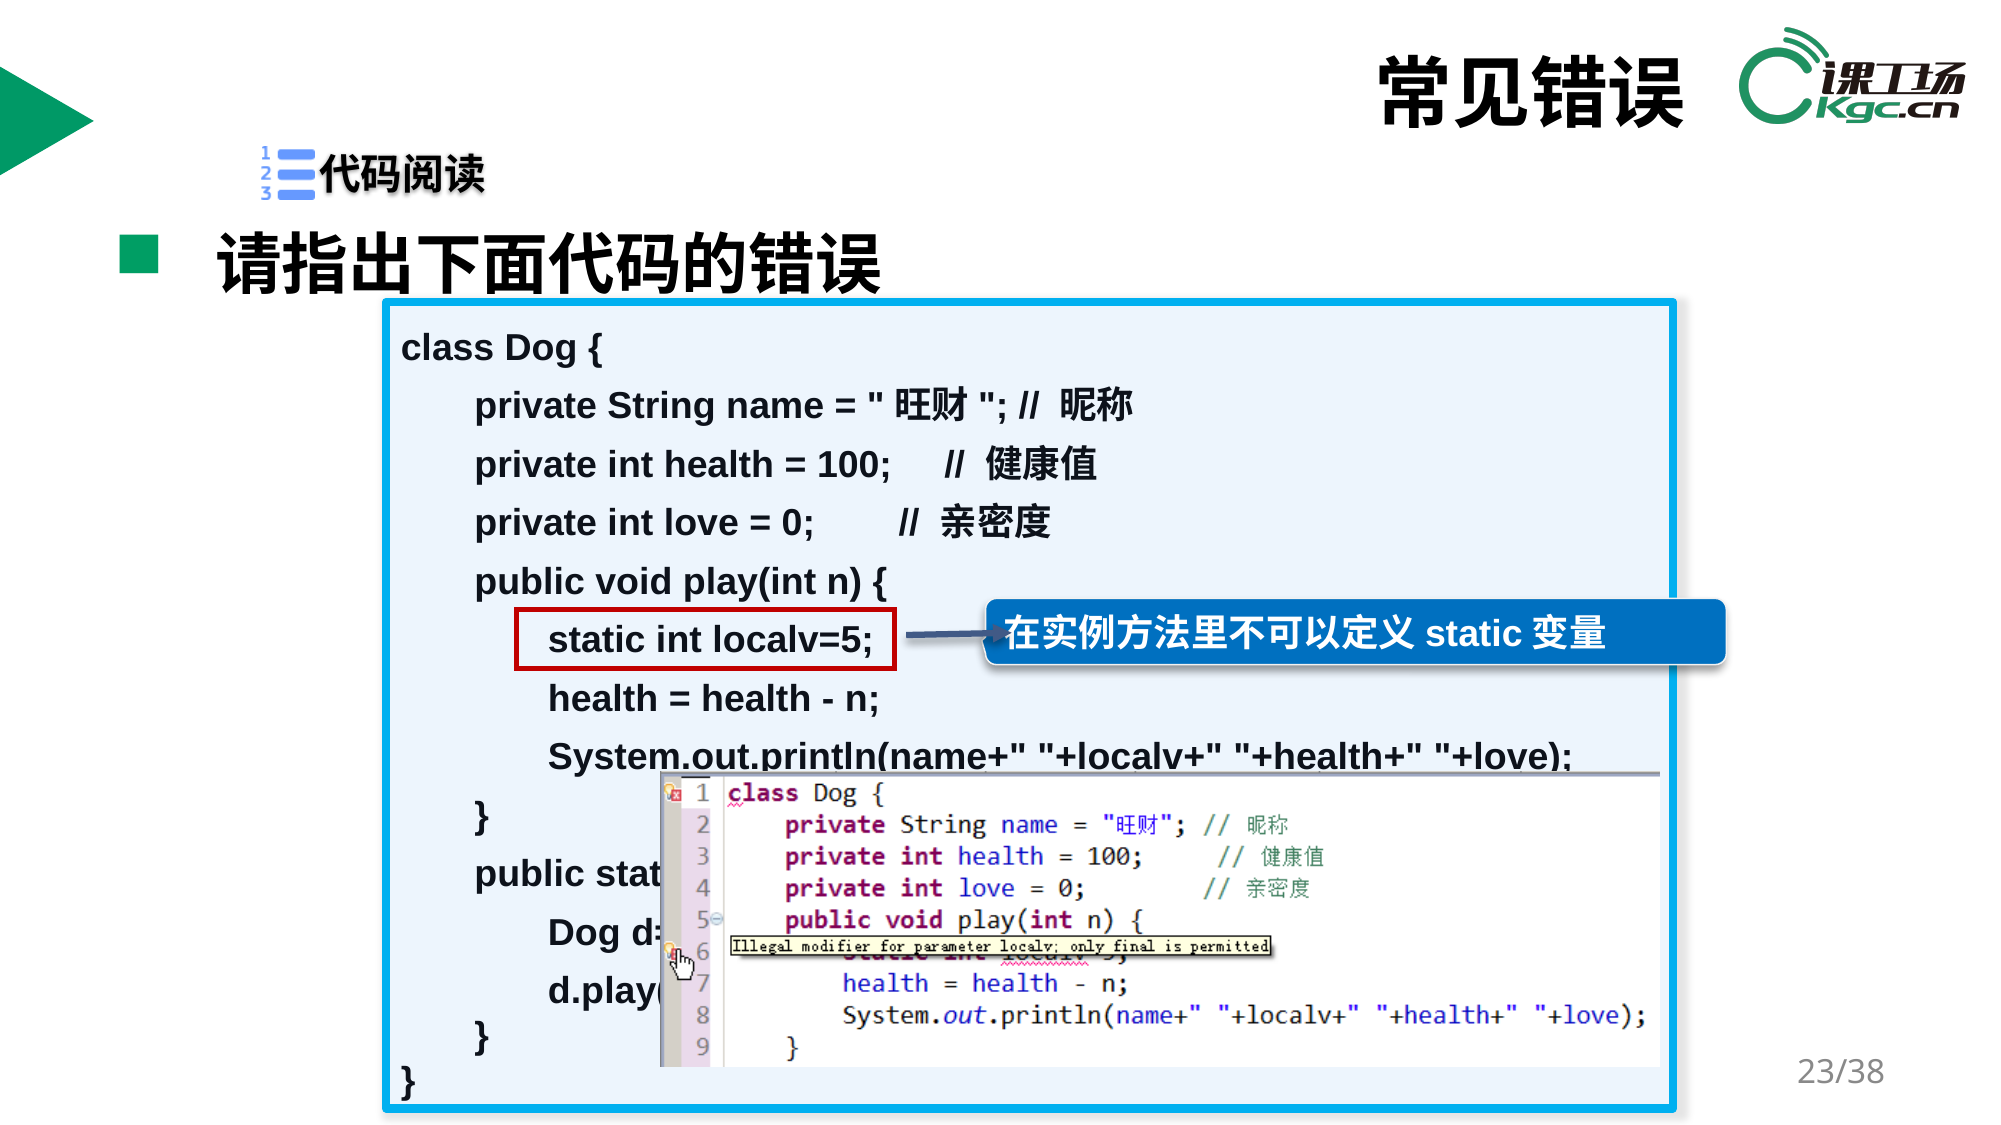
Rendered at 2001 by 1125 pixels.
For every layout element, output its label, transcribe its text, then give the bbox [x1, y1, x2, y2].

picture [659, 770, 1661, 1067]
text_box 在实例方法里不可以定义static变量 [983, 598, 1727, 665]
slide_number 23/38 [1433, 1042, 1901, 1104]
text_box class Dog { private String name = "旺财"; // 昵称 private int health = 100; // 健康值 private int love = 0; // 亲密度 public void play(int n) { static int localv=5; health = health - n; System.out.println(name+" "+localv+" "+health+" "+love); } public static void main(String[] args) { Dog d=new Dog(); d.play(5); } } [386, 302, 1673, 1109]
list 请指出下面代码的错误 [99, 214, 1900, 1005]
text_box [905, 632, 1012, 636]
title 常见错误 [1359, 46, 1721, 133]
text_box [516, 609, 895, 669]
picture [1739, 27, 1966, 124]
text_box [261, 140, 503, 207]
